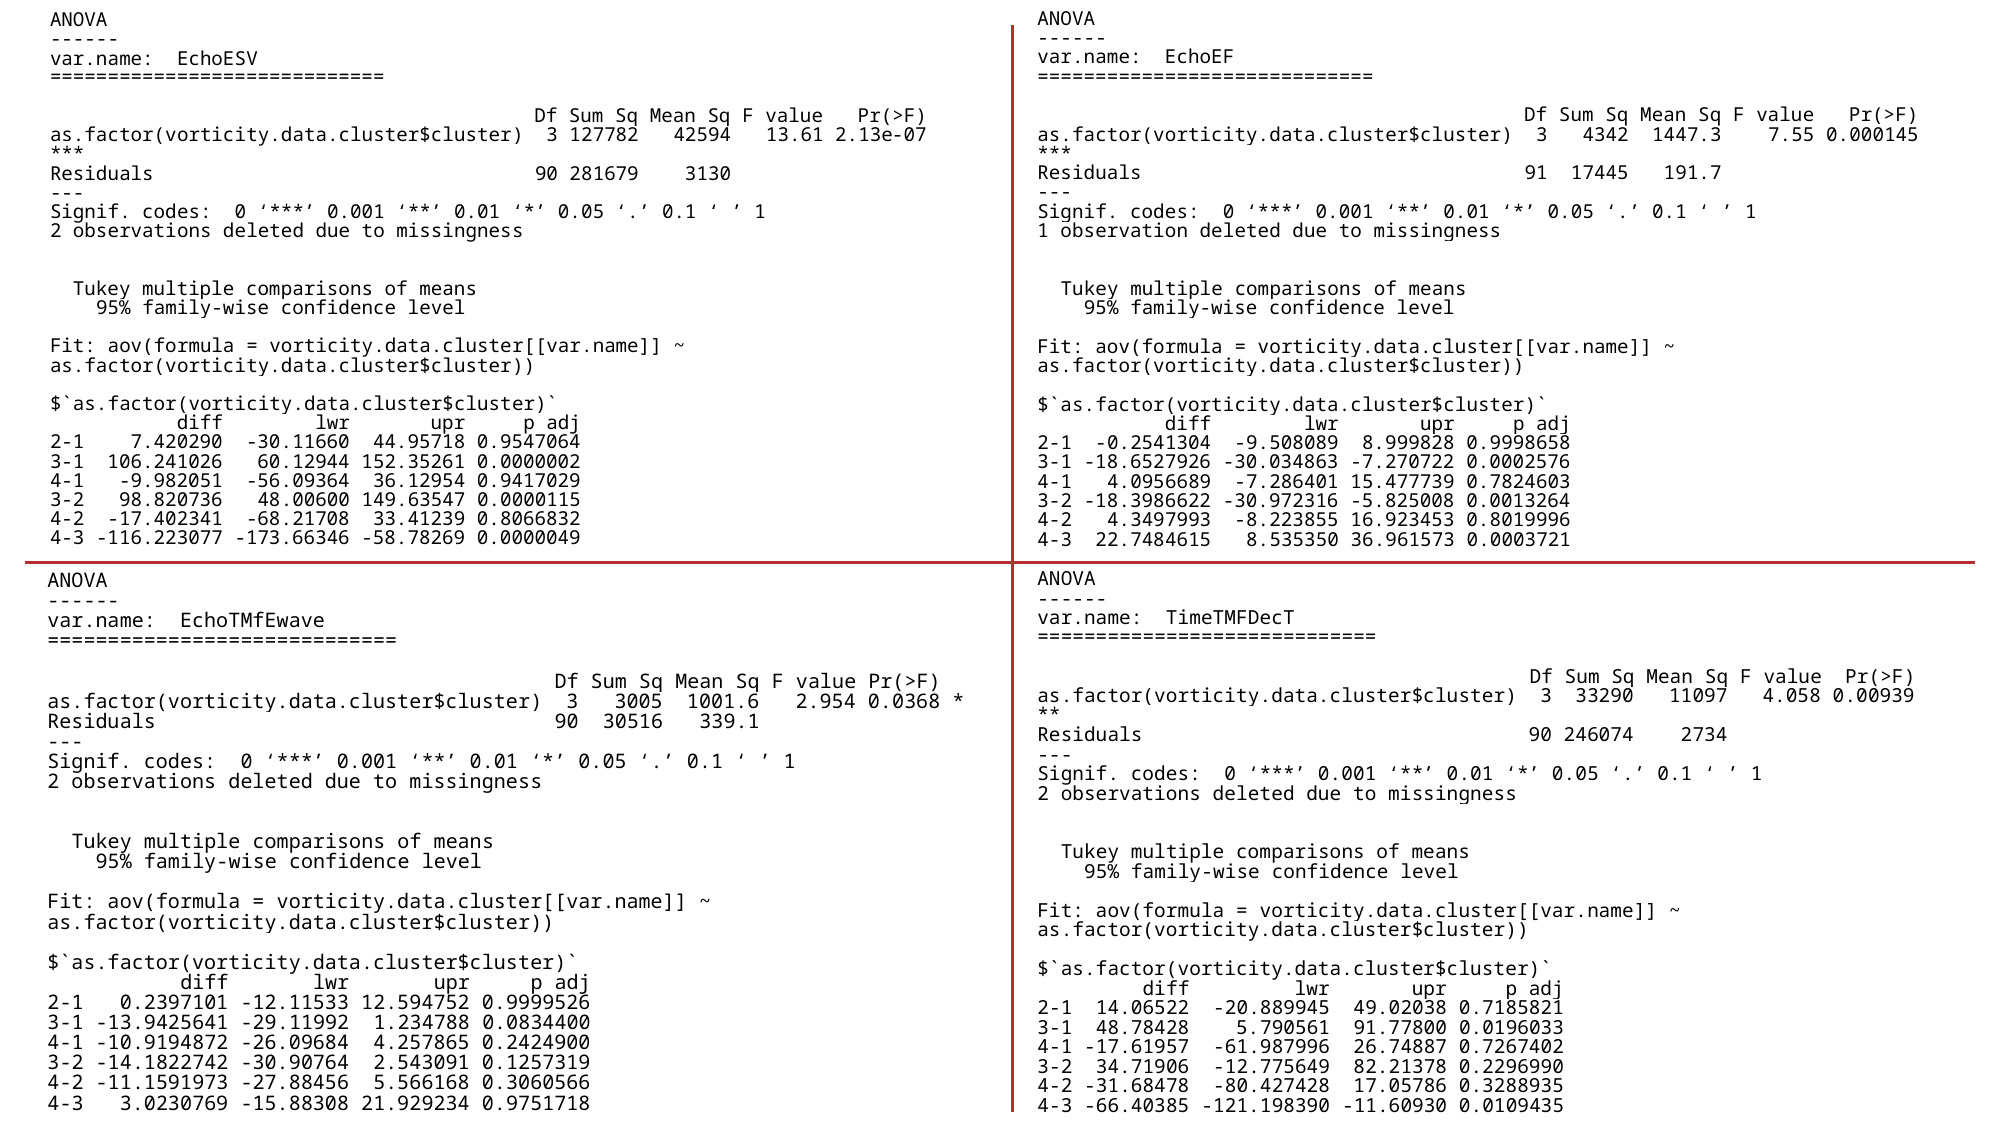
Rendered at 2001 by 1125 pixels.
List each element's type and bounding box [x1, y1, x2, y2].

picture [1037, 569, 1950, 1117]
picture [1037, 9, 1940, 550]
picture [49, 11, 949, 549]
picture [47, 571, 988, 1114]
